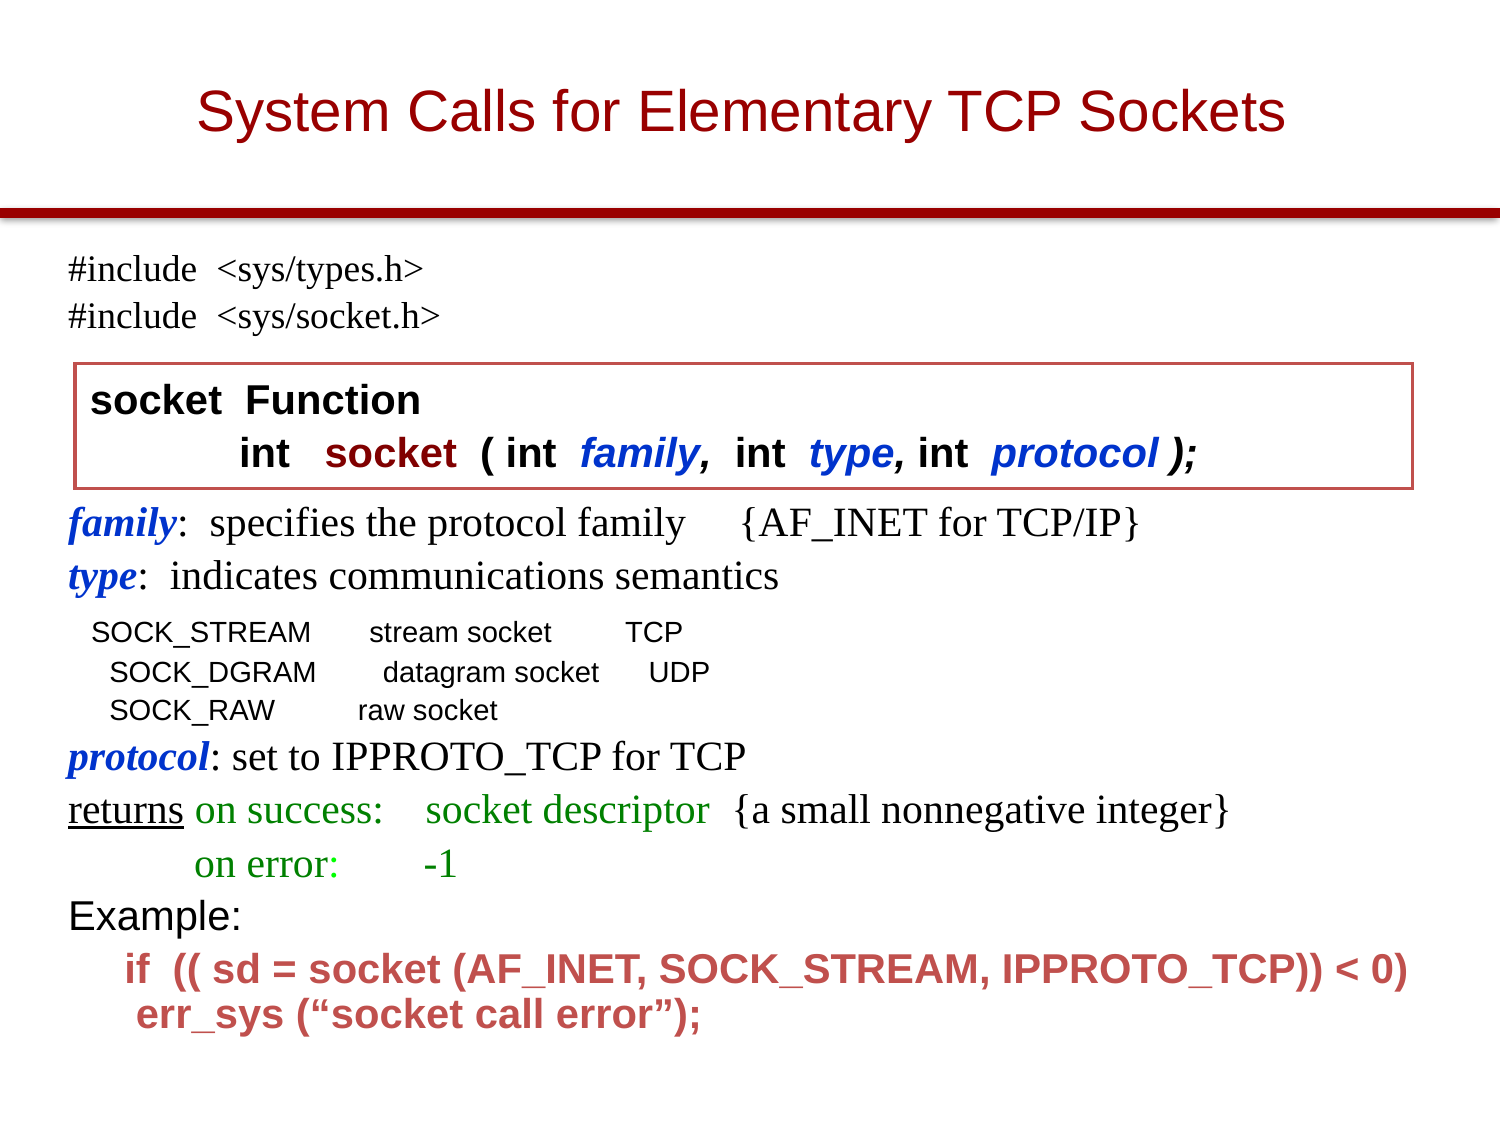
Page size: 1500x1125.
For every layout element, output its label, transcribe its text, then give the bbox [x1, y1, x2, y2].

list #include <sys/types.h> #include <sys/socket.h> family: specifies the protocol family {AF_INET for TCP/IP} type: indicates communications semantics SOCK_STREAM stream socket TCP SOCK_DGRAM datagram socket UDP SOCK_RAW raw socket protocol: set to IPPROTO_TCP for TCP returns on success: socket descriptor {a small nonnegative integer} on error: -1 Example: if (( sd = socket (AF_INET, SOCK_STREAM, IPPROTO_TCP)) < 0) err_sys (“socket call error”); [53, 241, 1425, 1069]
text_box socket Function int socket ( int family, int type, int protocol ); [74, 363, 1413, 489]
title System Calls for Elementary TCP Sockets [75, 13, 1425, 202]
